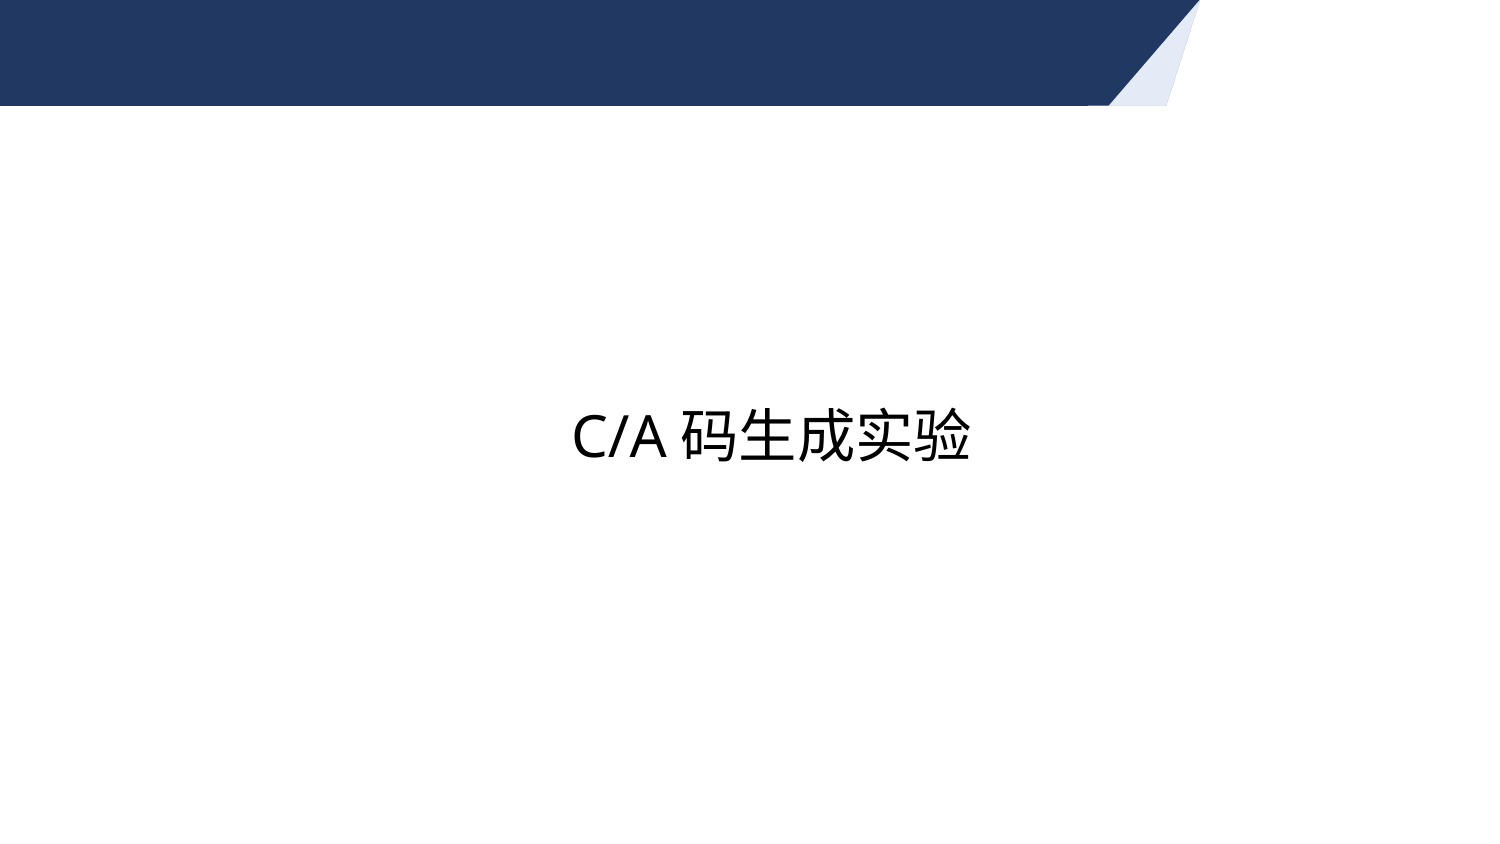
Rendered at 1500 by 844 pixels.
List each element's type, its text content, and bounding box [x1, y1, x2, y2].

text_box C/A码生成实验 [556, 391, 988, 477]
